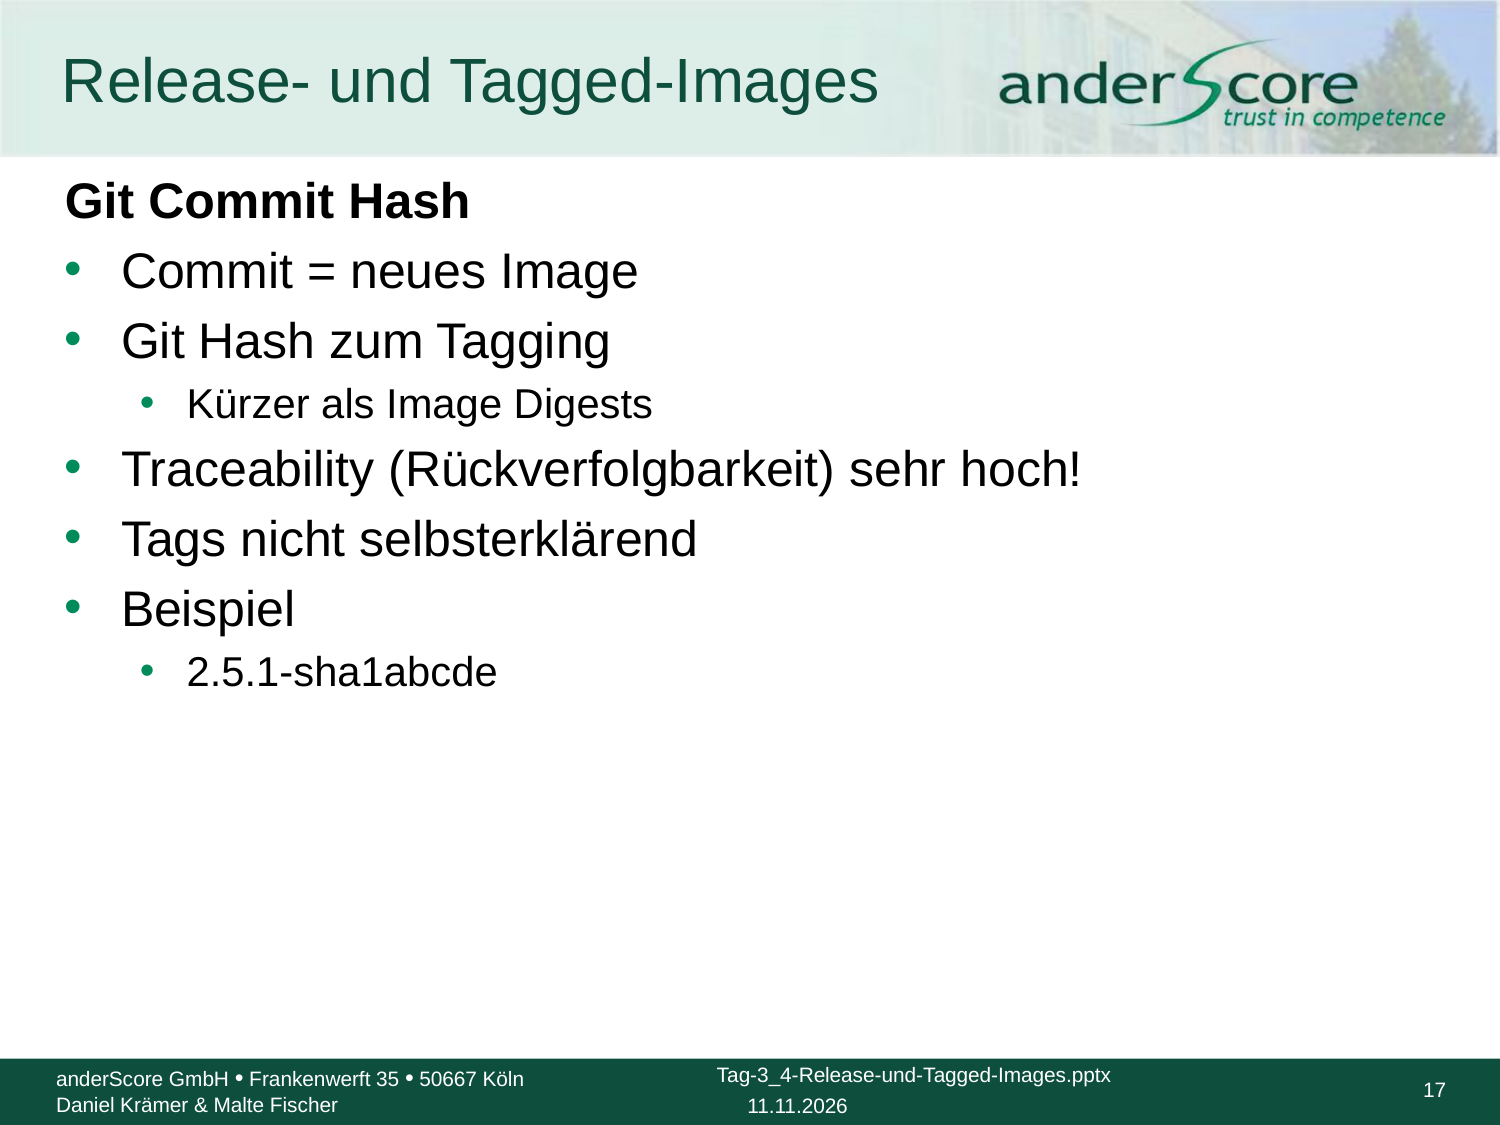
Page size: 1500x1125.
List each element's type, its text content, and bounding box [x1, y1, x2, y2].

list Git Commit Hash Commit = neues Image Git Hash zum Tagging Kürzer als Image Digests Traceability (Rückverfolgbarkeit) sehr hoch! Tags nicht selbsterklärend Beispiel 2.5.1-sha1abcde [49, 160, 1447, 1047]
title Release- und Tagged-Images [46, 24, 959, 141]
picture [0, 0, 1500, 157]
